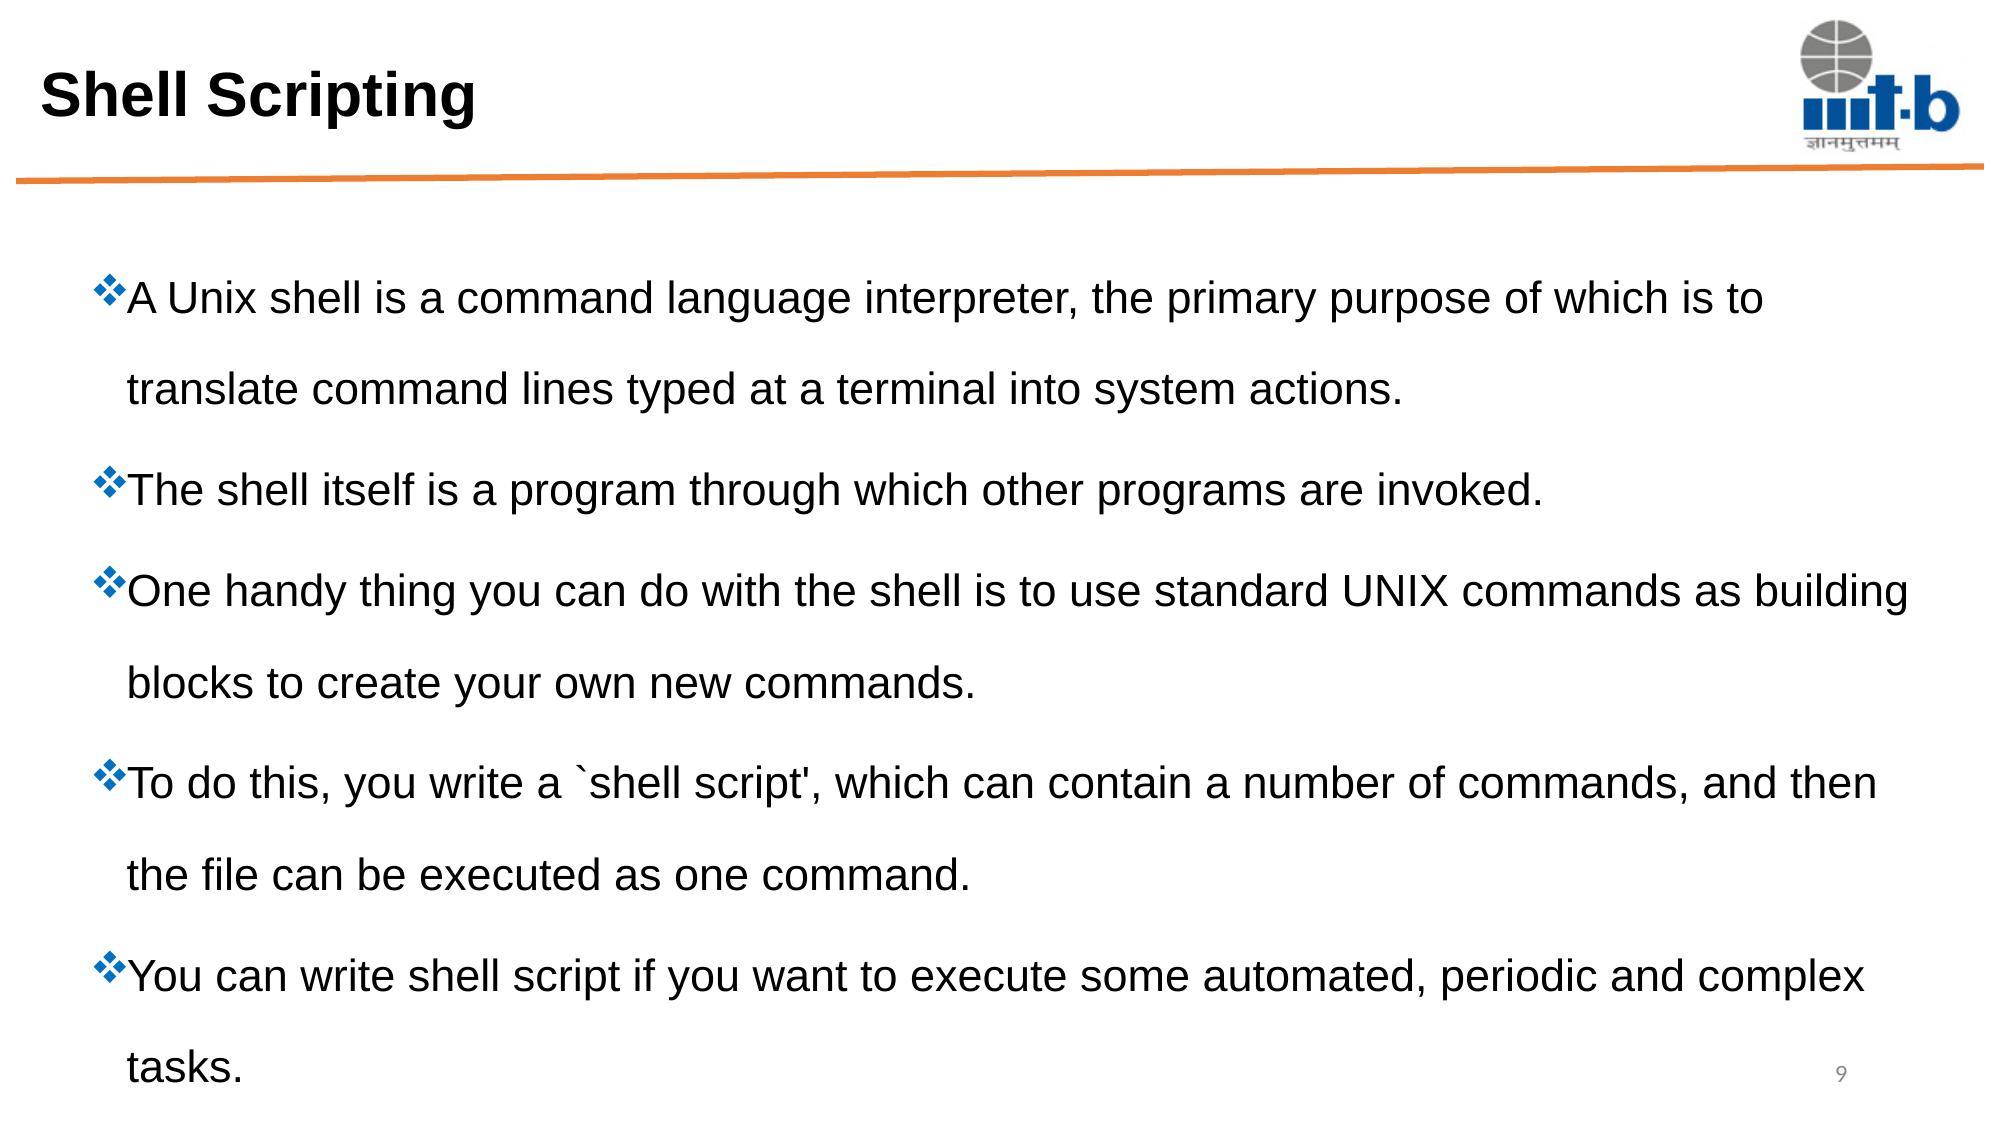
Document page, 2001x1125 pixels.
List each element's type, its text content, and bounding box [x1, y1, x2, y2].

text_box A Unix shell is a command language interpreter, the primary purpose of which is to translate command lines typed at a terminal into system actions. The shell itself is a program through which other programs are invoked. One handy thing you can do with the shell is to use standard UNIX commands as building blocks to create your own new commands. To do this, you write a `shell script', which can contain a number of commands, and then the file can be executed as one command. You can write shell script if you want to execute some automated, periodic and complex tasks. [74, 223, 1948, 1103]
title Shell Scripting [25, 30, 1751, 153]
slide_number 9 [1412, 1042, 1863, 1103]
picture [1793, 11, 1965, 163]
